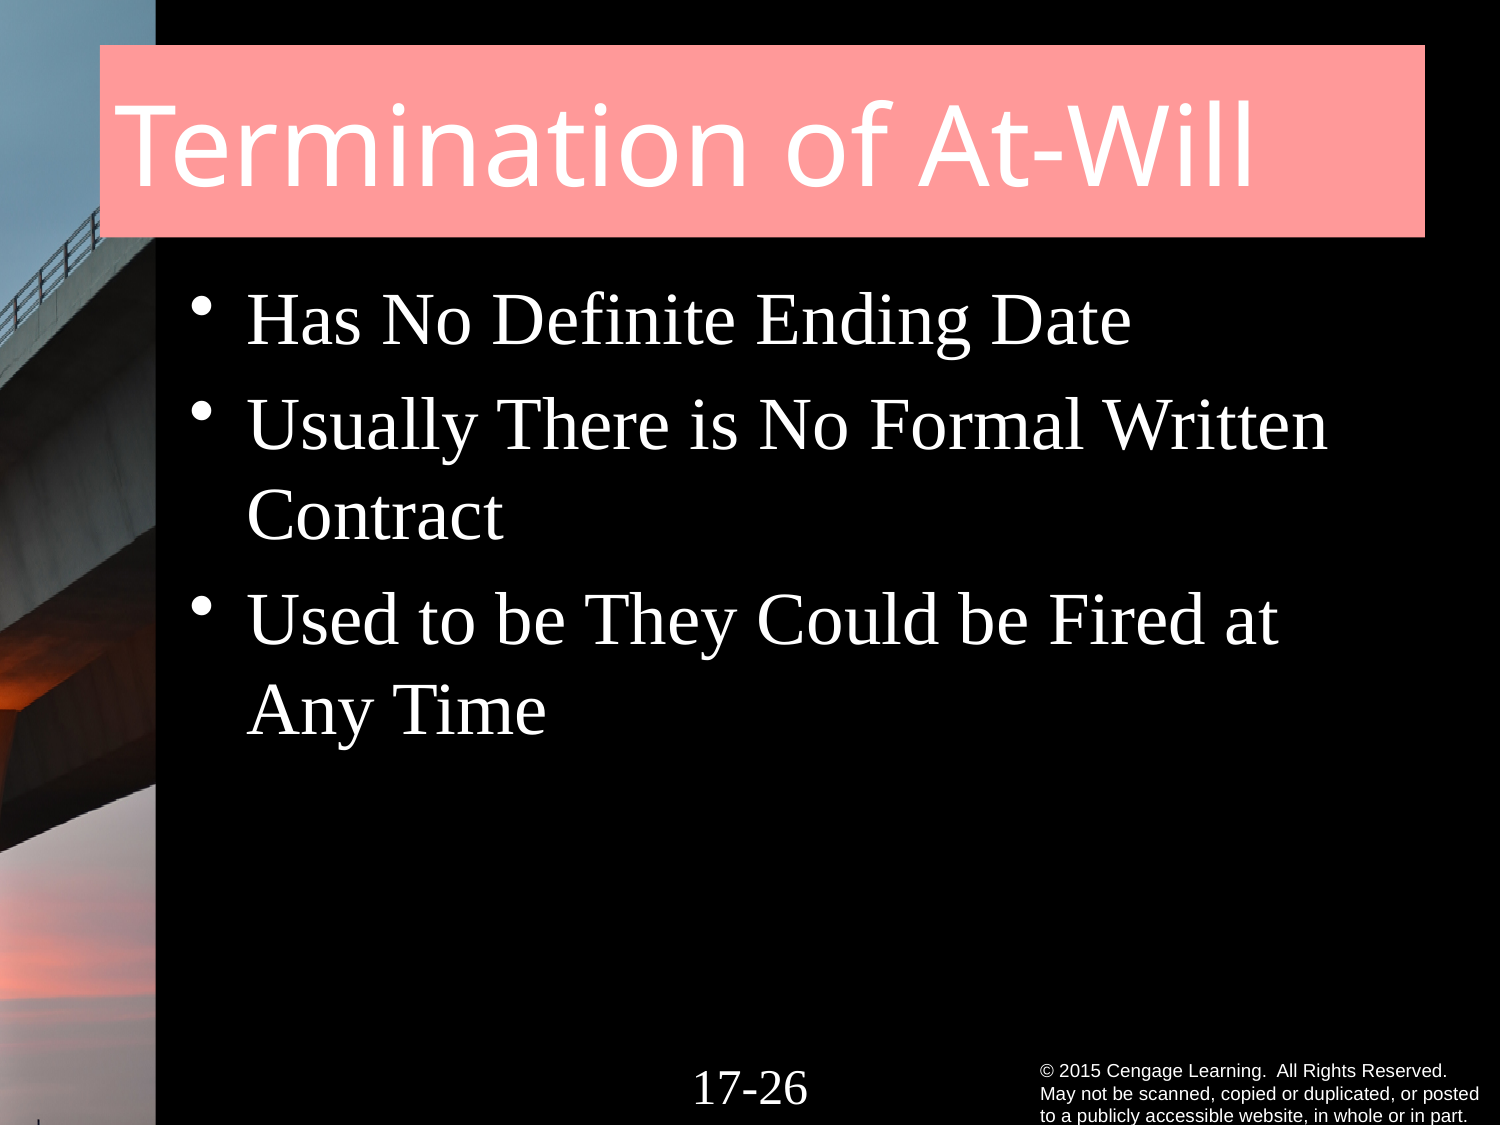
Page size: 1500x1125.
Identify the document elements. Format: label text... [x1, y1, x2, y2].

slide_number 17-25 [574, 1046, 926, 1125]
picture [0, 0, 155, 1125]
title Termination of At-Will [99, 44, 1426, 238]
list Has No Definite Ending Date Usually There is No Formal Written Contract Used to be They Could be Fired at Any Time [174, 262, 1425, 1005]
